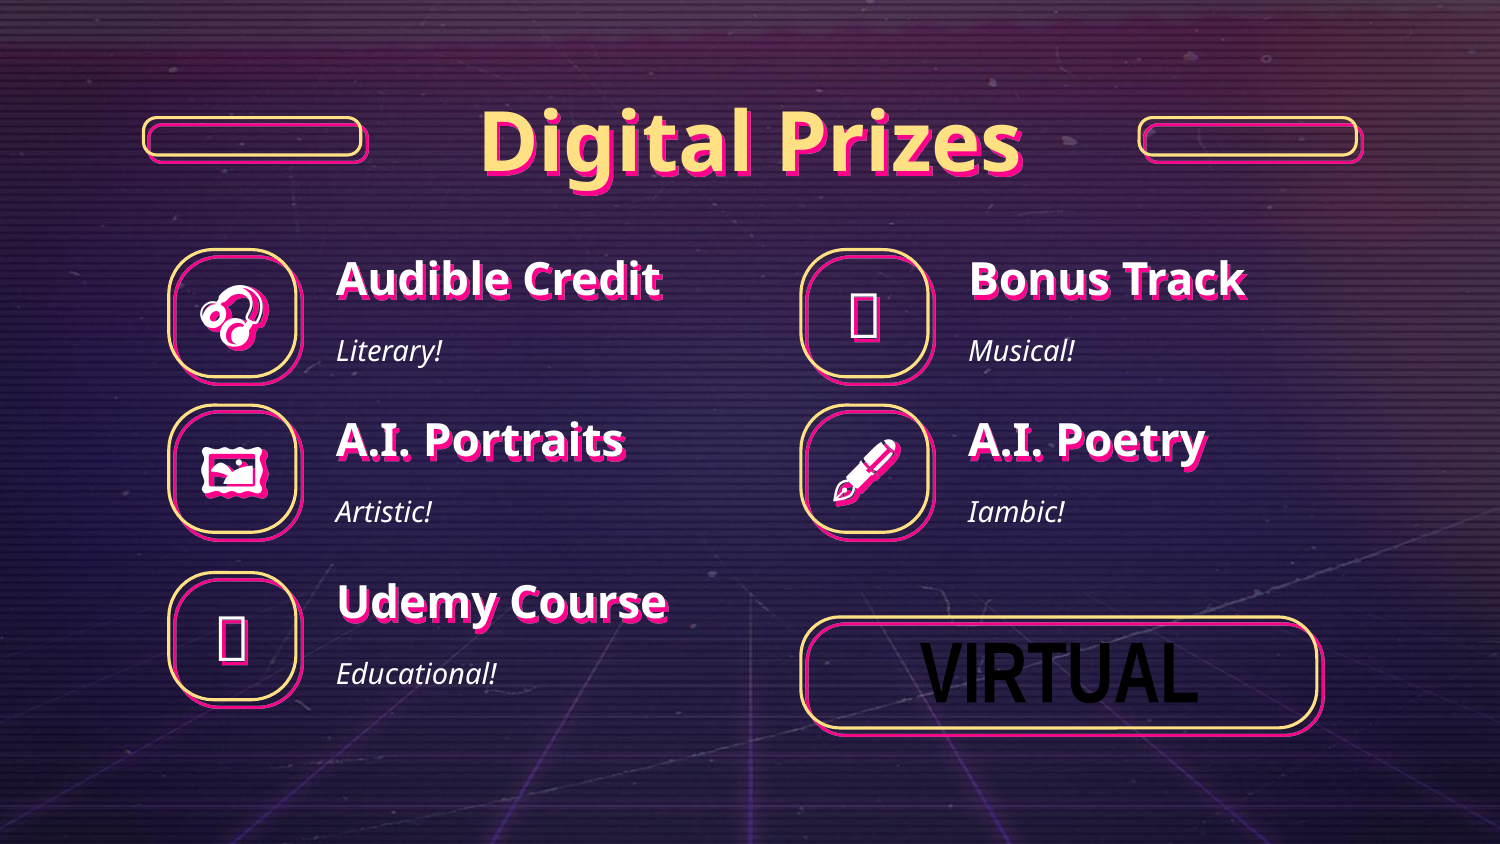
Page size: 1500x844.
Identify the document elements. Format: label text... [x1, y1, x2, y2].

subtitle Iambic! [953, 467, 1332, 555]
title Digital Prizes [118, 72, 1382, 167]
title A.I. Portraits [320, 395, 700, 467]
title 🏫 [168, 572, 296, 700]
title A.I. Poetry [953, 395, 1332, 467]
title Udemy Course [320, 556, 700, 629]
title 🎹 [800, 249, 928, 377]
subtitle Artistic! [320, 467, 700, 555]
title 🖋 [800, 405, 928, 533]
title 🎧 [168, 249, 296, 377]
title Bonus Track [953, 233, 1332, 306]
subtitle Musical! [953, 306, 1332, 393]
subtitle Educational! [320, 629, 700, 716]
picture [0, 0, 1500, 844]
title Audible Credit [320, 233, 700, 306]
title 🖼 [168, 405, 296, 533]
text_box [800, 616, 1317, 728]
subtitle Literary! [320, 306, 700, 393]
